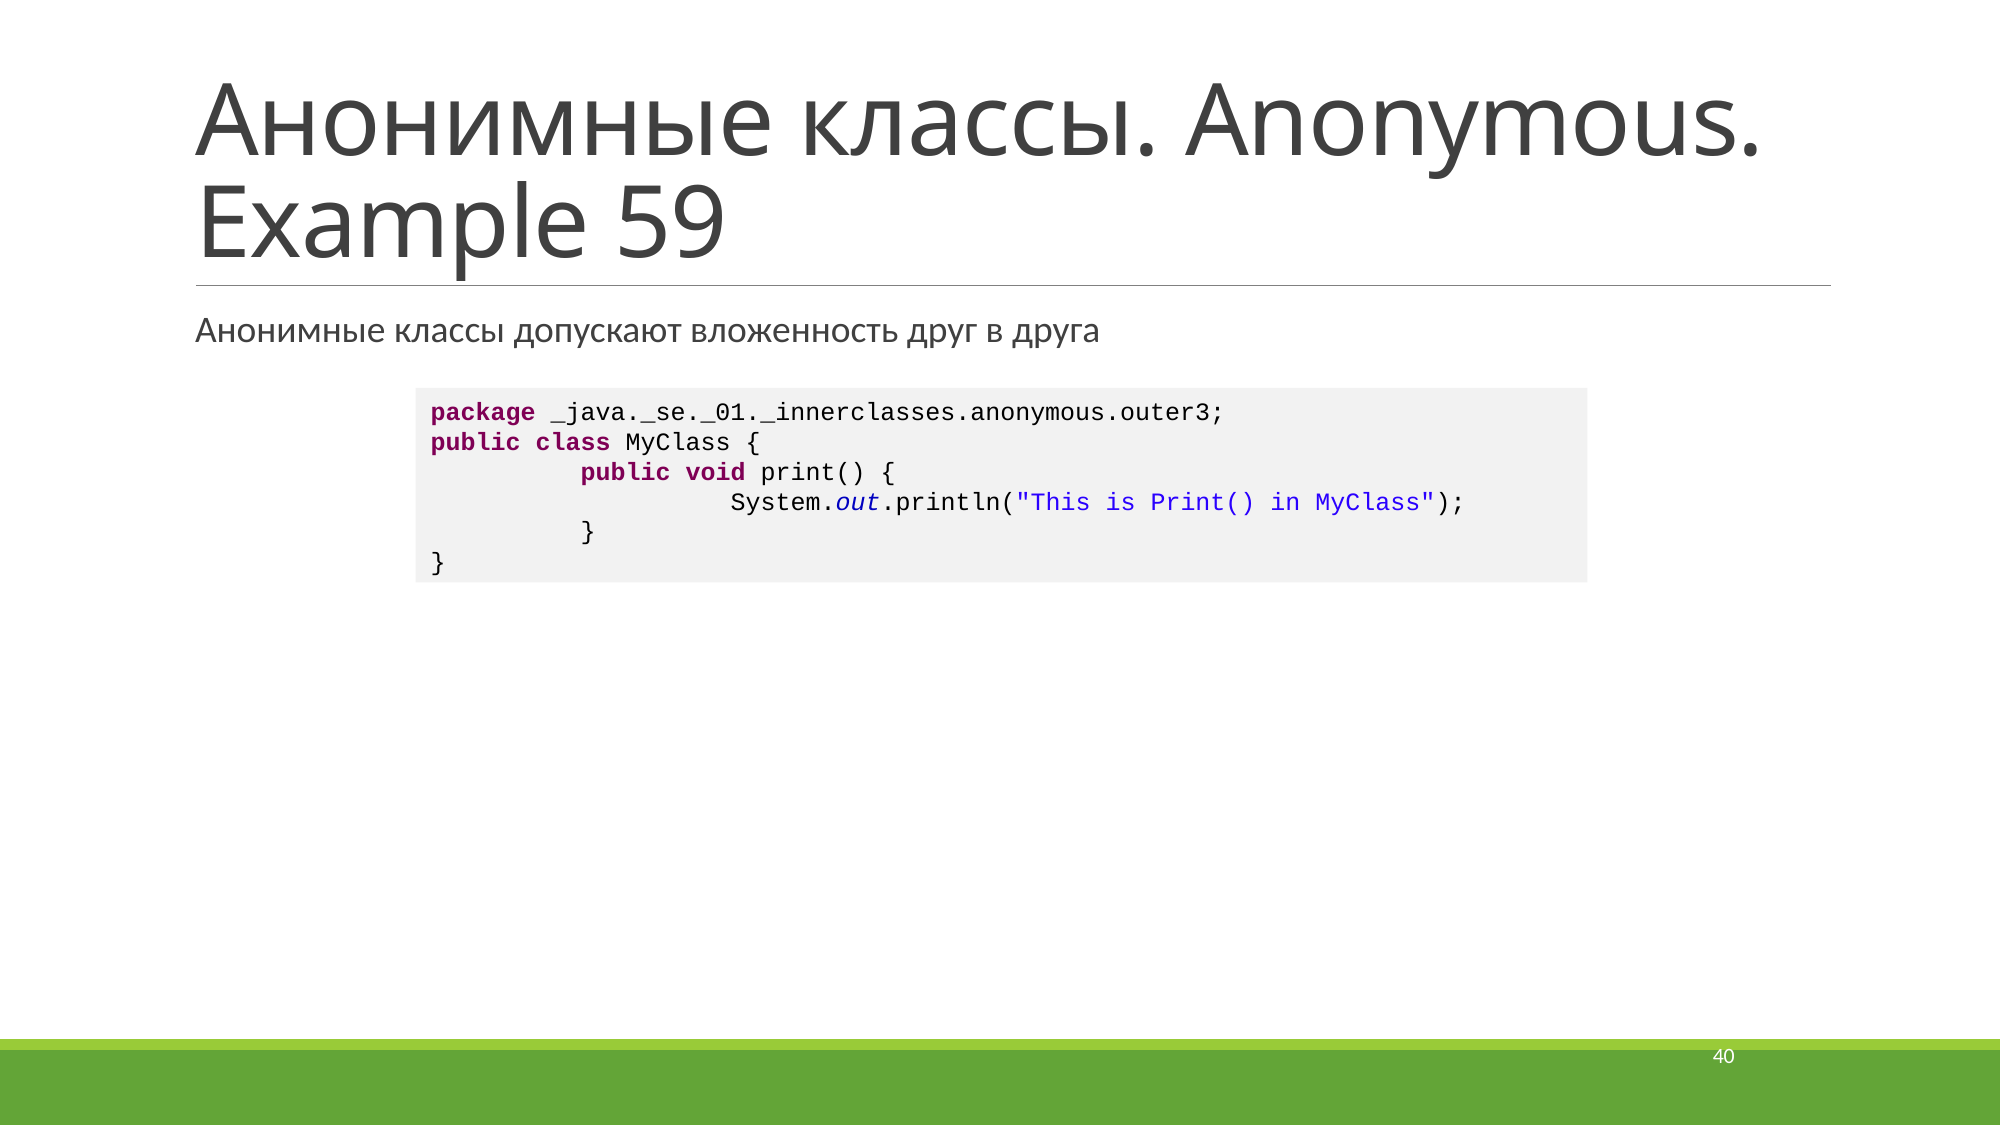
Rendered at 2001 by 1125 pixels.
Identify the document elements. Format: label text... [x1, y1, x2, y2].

list Анонимные классы допускают вложенность друг в друга [180, 302, 1830, 963]
slide_number 40 [1587, 1025, 1750, 1085]
title Анонимные классы. Anonymous. Example 59 [180, 47, 1830, 285]
text_box package _java._se._01._innerclasses.anonymous.outer3; public class MyClass { public void print() { System.out.println("This is Print() in MyClass"); } } [415, 387, 1588, 583]
